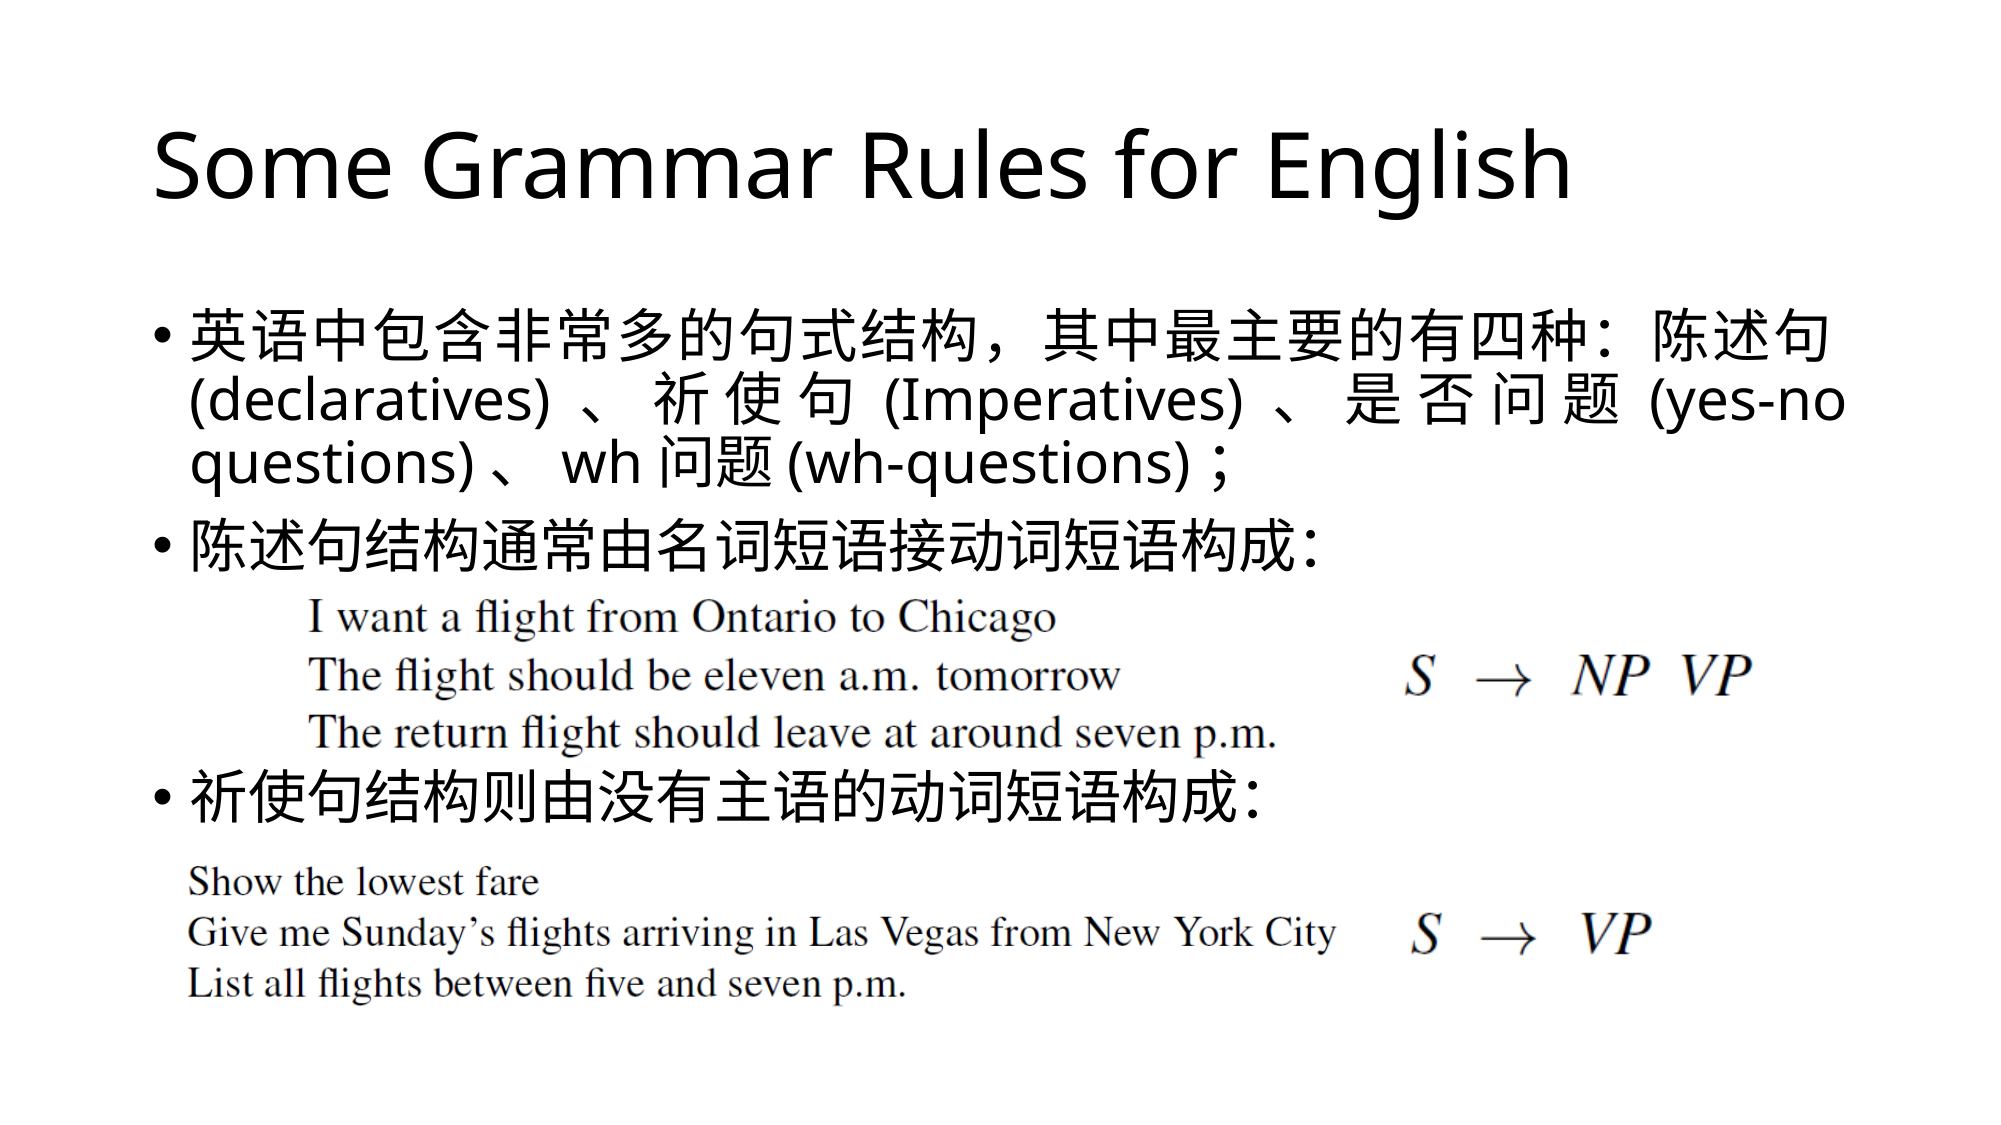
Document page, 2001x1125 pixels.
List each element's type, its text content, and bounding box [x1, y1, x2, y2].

title Some Grammar Rules for English [137, 59, 1863, 278]
picture [1398, 899, 1663, 967]
list 英语中包含非常多的句式结构，其中最主要的有四种：陈述句(declaratives)、祈使句(Imperatives)、是否问题(yes-no questions)、wh问题(wh-questions)； 陈述句结构通常由名词短语接动词短语构成： 祈使句结构则由没有主语的动词短语构成： [137, 299, 1863, 1014]
picture [182, 852, 1354, 1014]
picture [297, 587, 1294, 767]
picture [1398, 644, 1757, 710]
